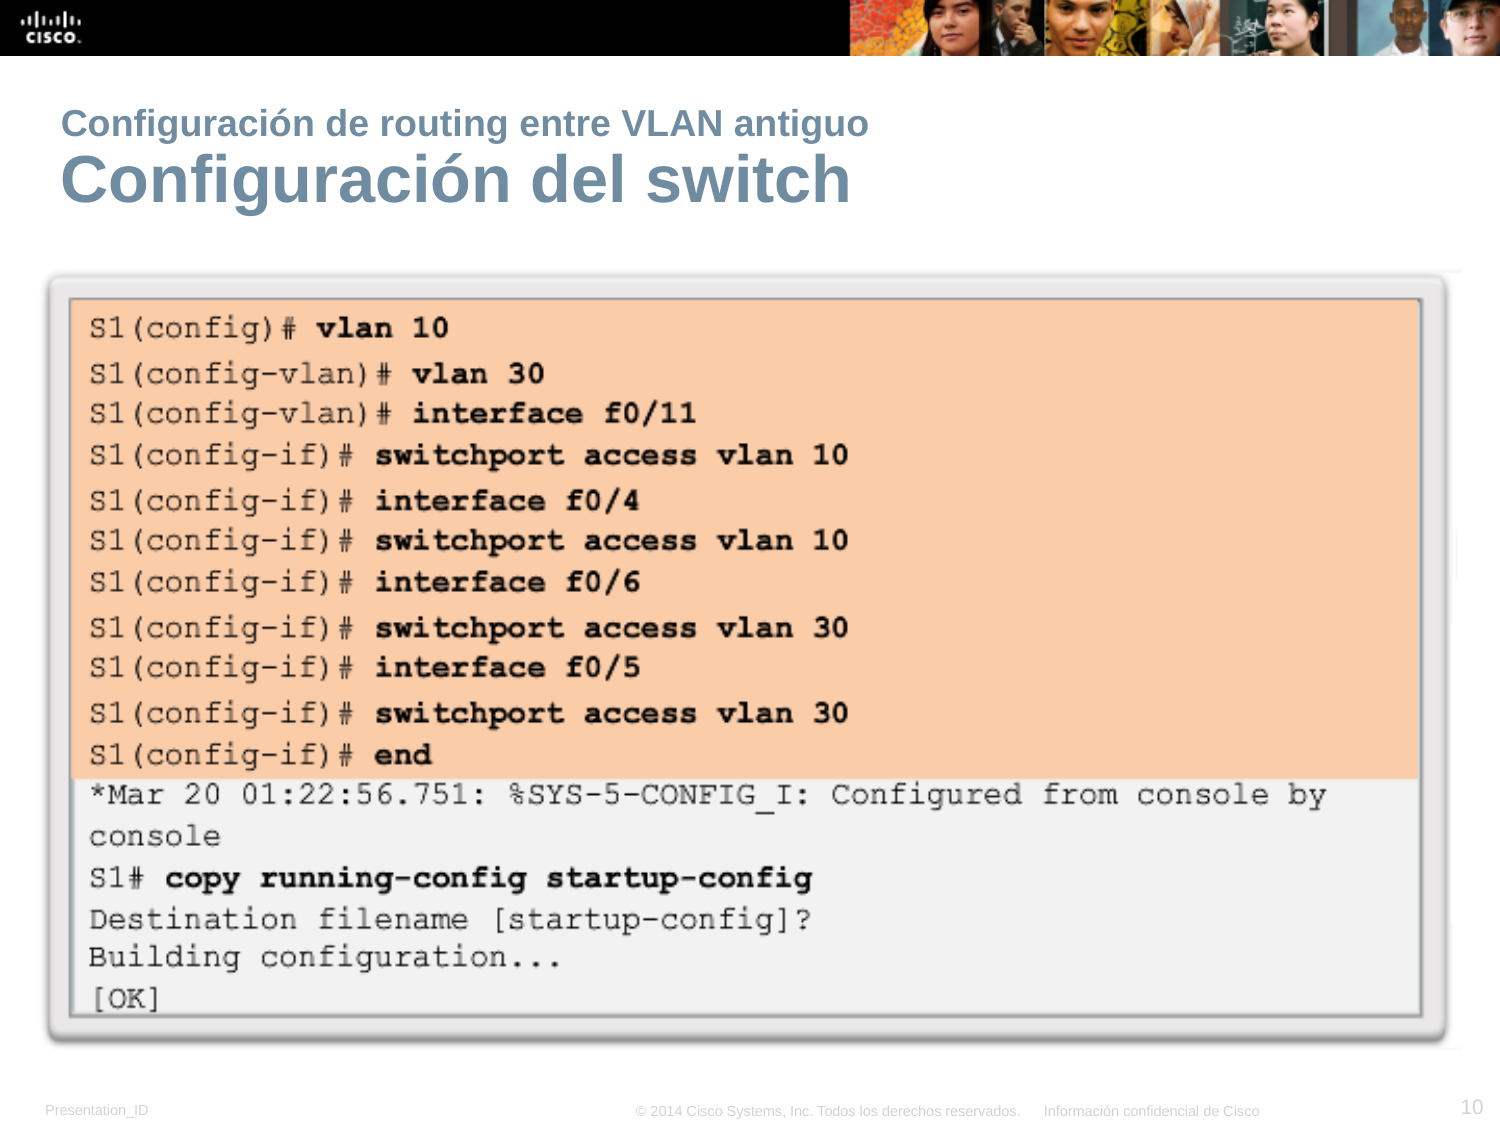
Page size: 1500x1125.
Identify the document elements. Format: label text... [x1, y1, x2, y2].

title Configuración de routing entre VLAN antiguo Configuración del switch [47, 85, 1384, 224]
picture [0, 0, 1500, 56]
picture [38, 265, 1462, 1050]
